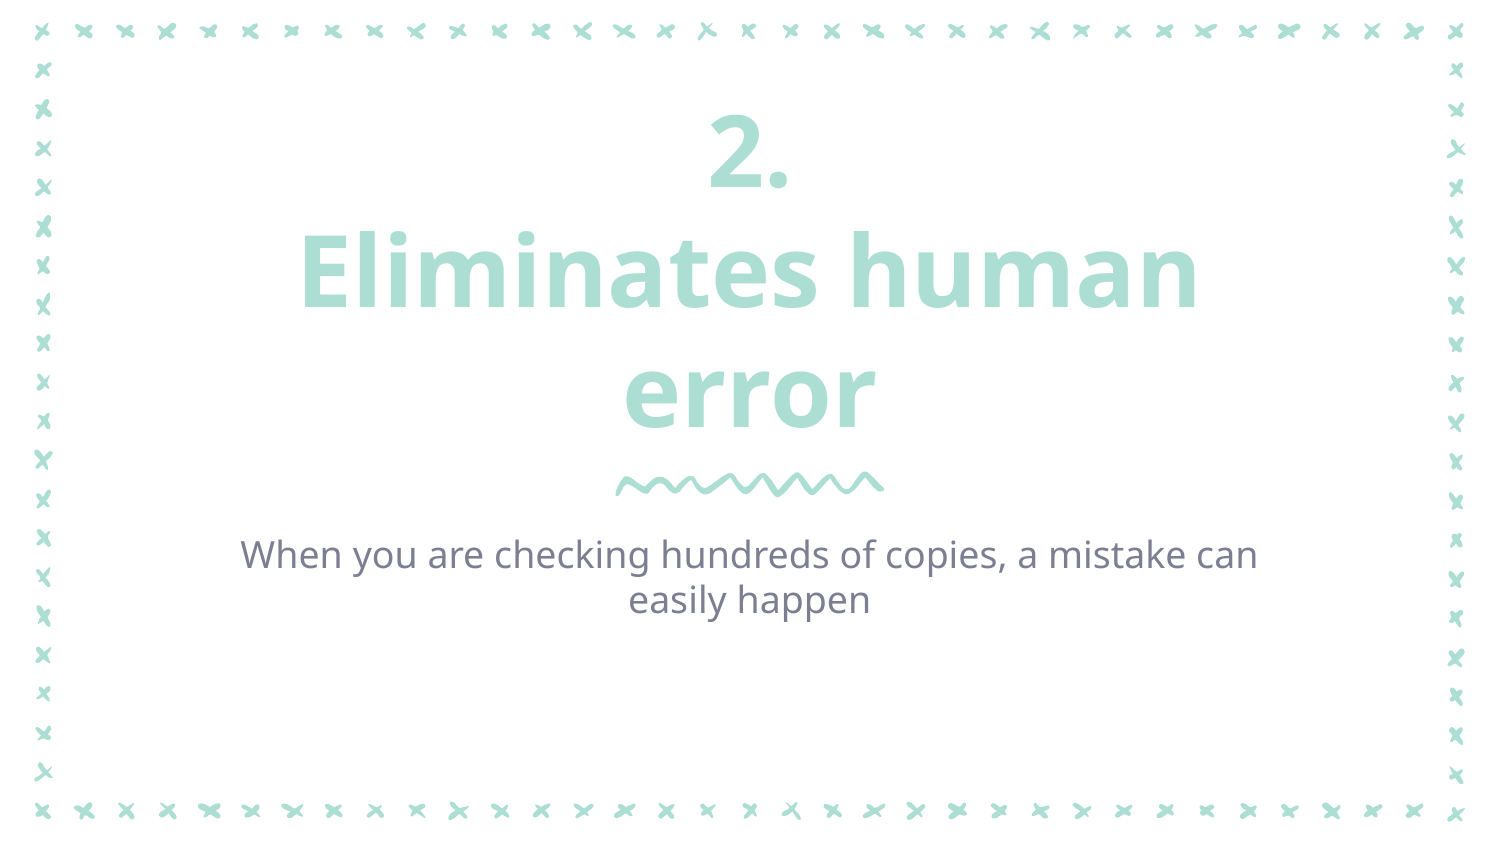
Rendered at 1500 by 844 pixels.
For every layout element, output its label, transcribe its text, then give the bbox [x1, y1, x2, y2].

title 2. Eliminates human error [199, 272, 1301, 463]
subtitle When you are checking hundreds of copies, a mistake can easily happen [199, 515, 1301, 645]
